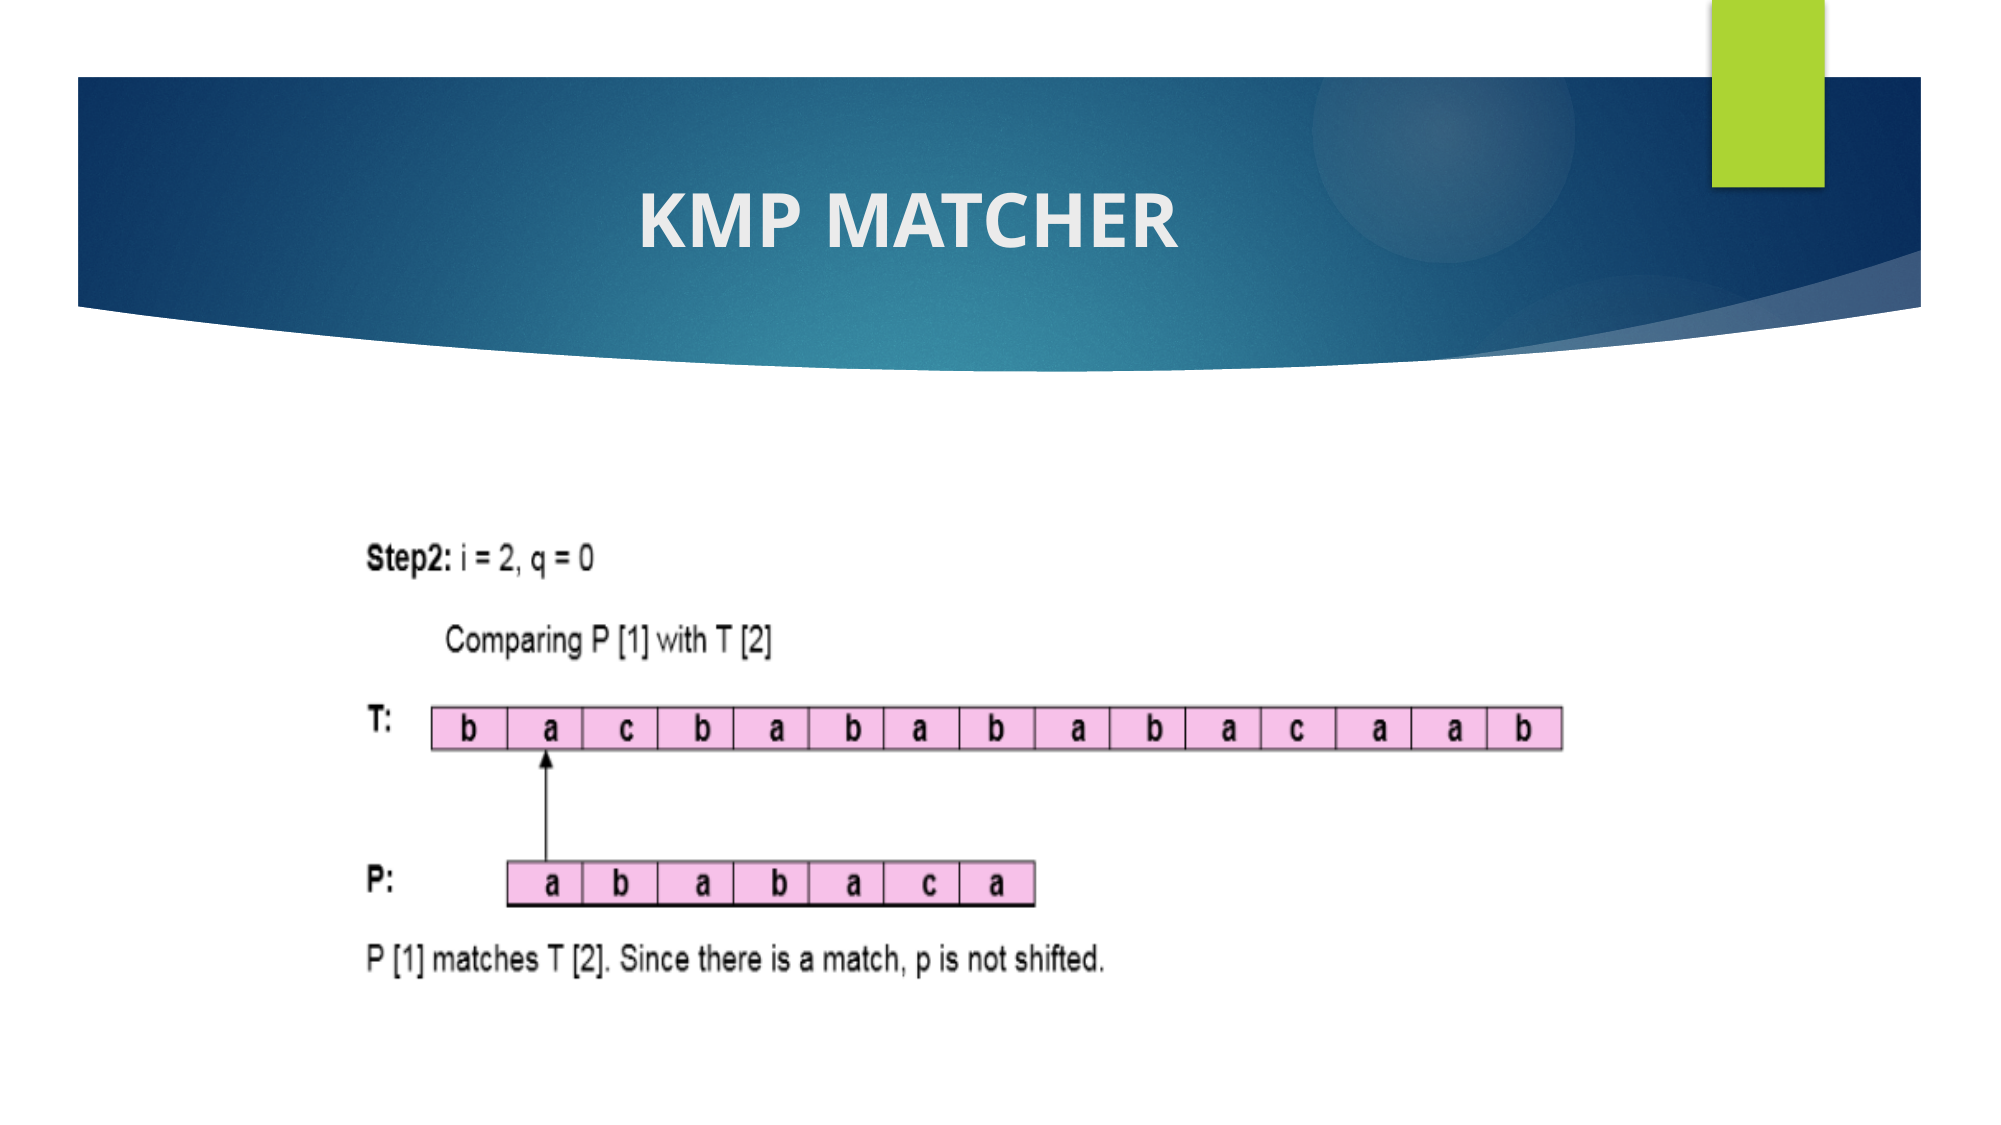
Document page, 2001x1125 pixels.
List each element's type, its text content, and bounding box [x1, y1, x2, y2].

picture [357, 527, 1580, 991]
title KMP MATCHER [189, 159, 1627, 276]
